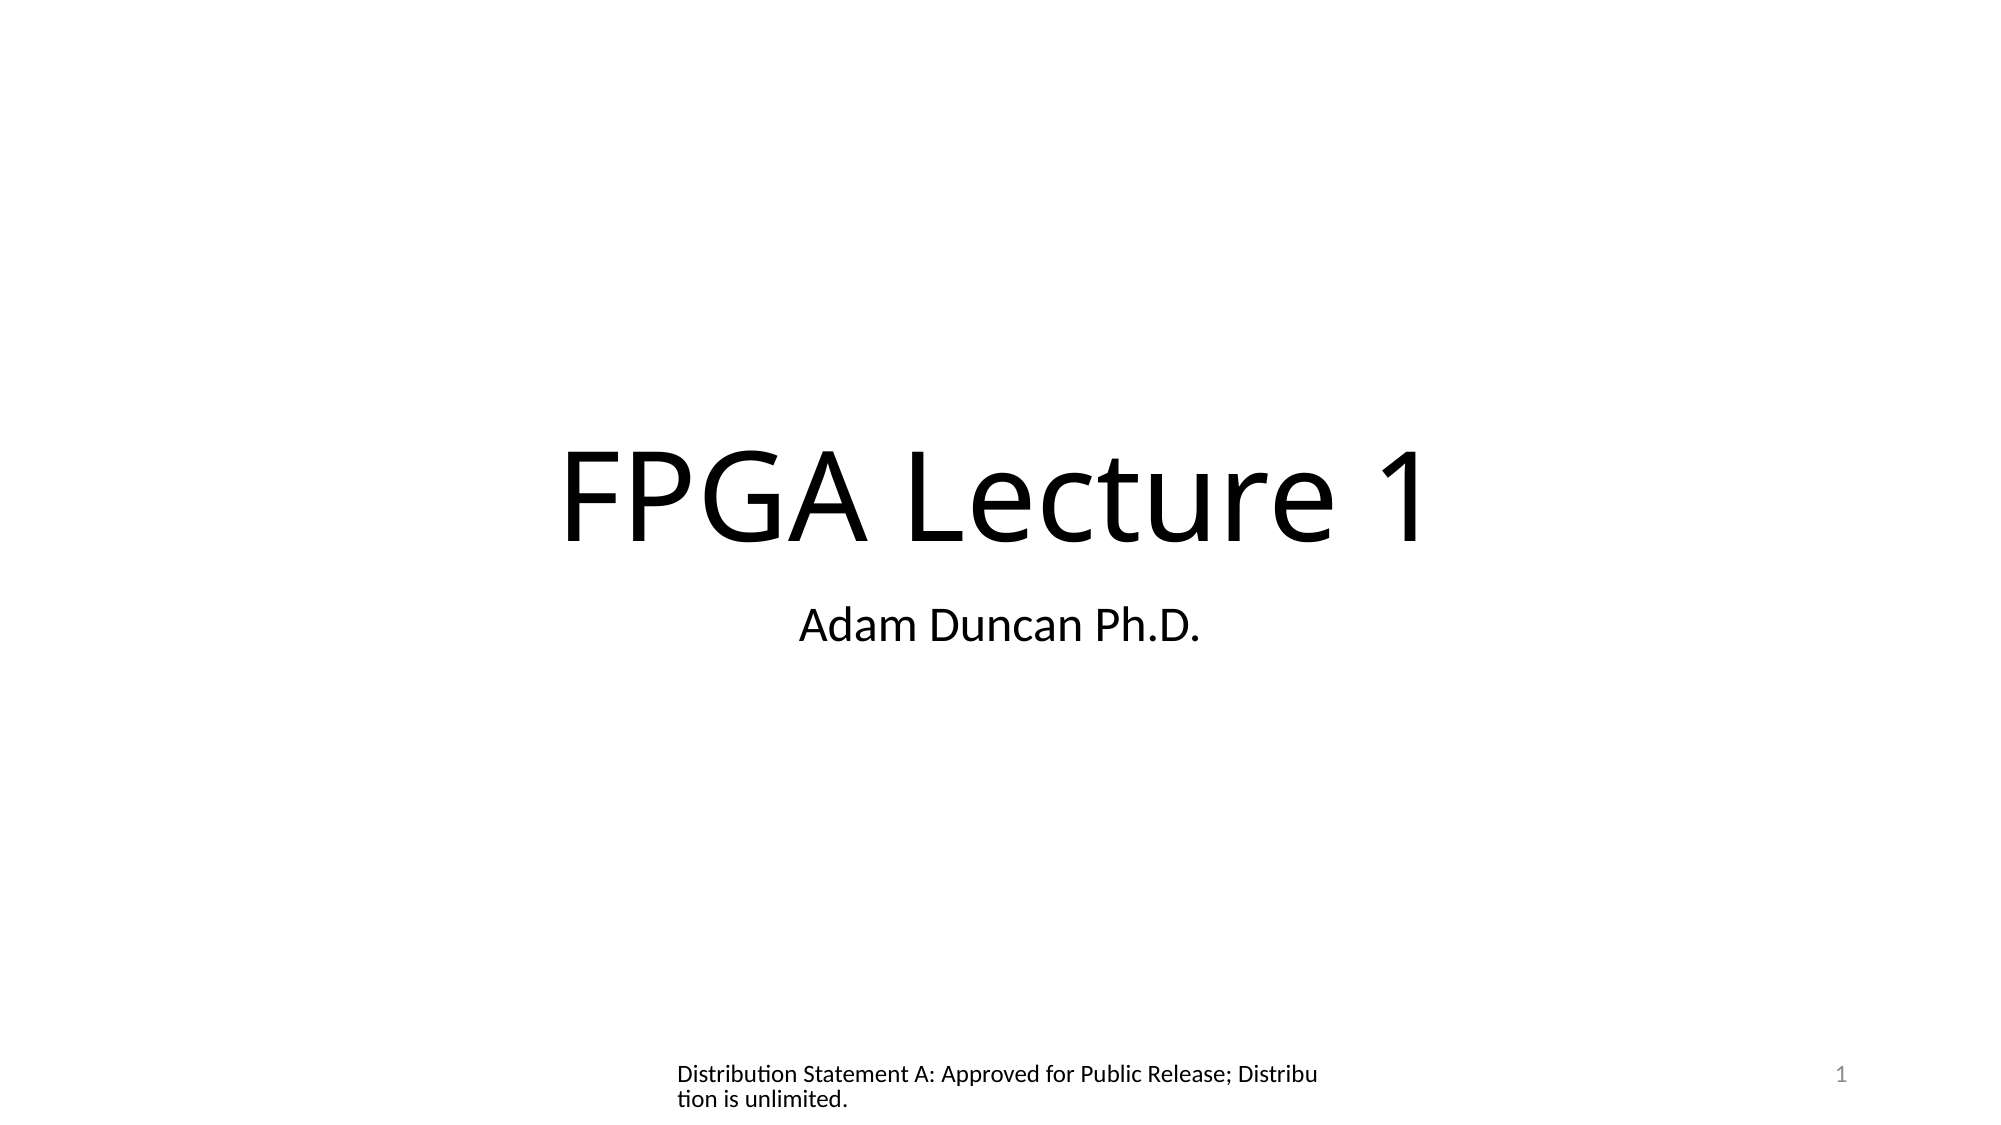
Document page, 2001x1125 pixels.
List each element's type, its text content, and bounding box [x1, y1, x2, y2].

slide_number 1 [1412, 1042, 1863, 1103]
subtitle Adam Duncan Ph.D. [249, 590, 1750, 863]
footer Distribution Statement A: Approved for Public Release; Distribution is unlimited. [662, 1042, 1338, 1103]
title FPGA Lecture 1 [249, 184, 1750, 576]
